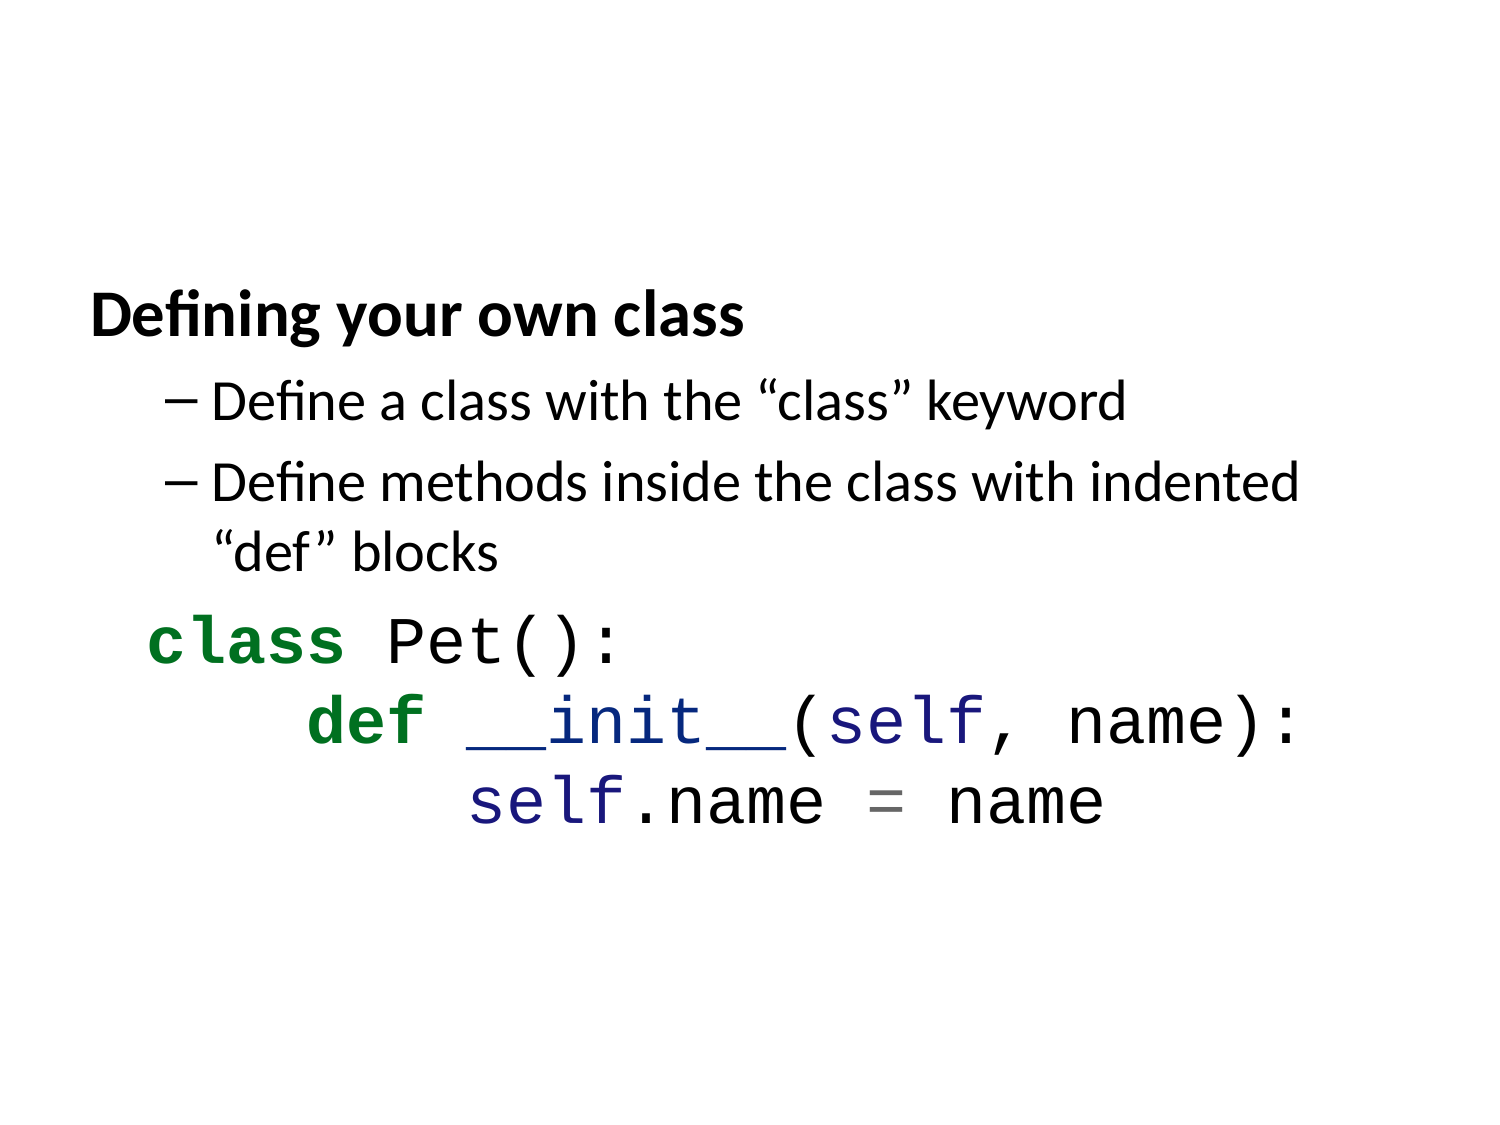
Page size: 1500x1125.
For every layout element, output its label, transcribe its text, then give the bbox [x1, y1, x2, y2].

list Defining your own class Define a class with the “class” keyword Define methods inside the class with indented “def” blocks class Pet(): def __init__(self, name): self.name = name [75, 262, 1425, 1005]
